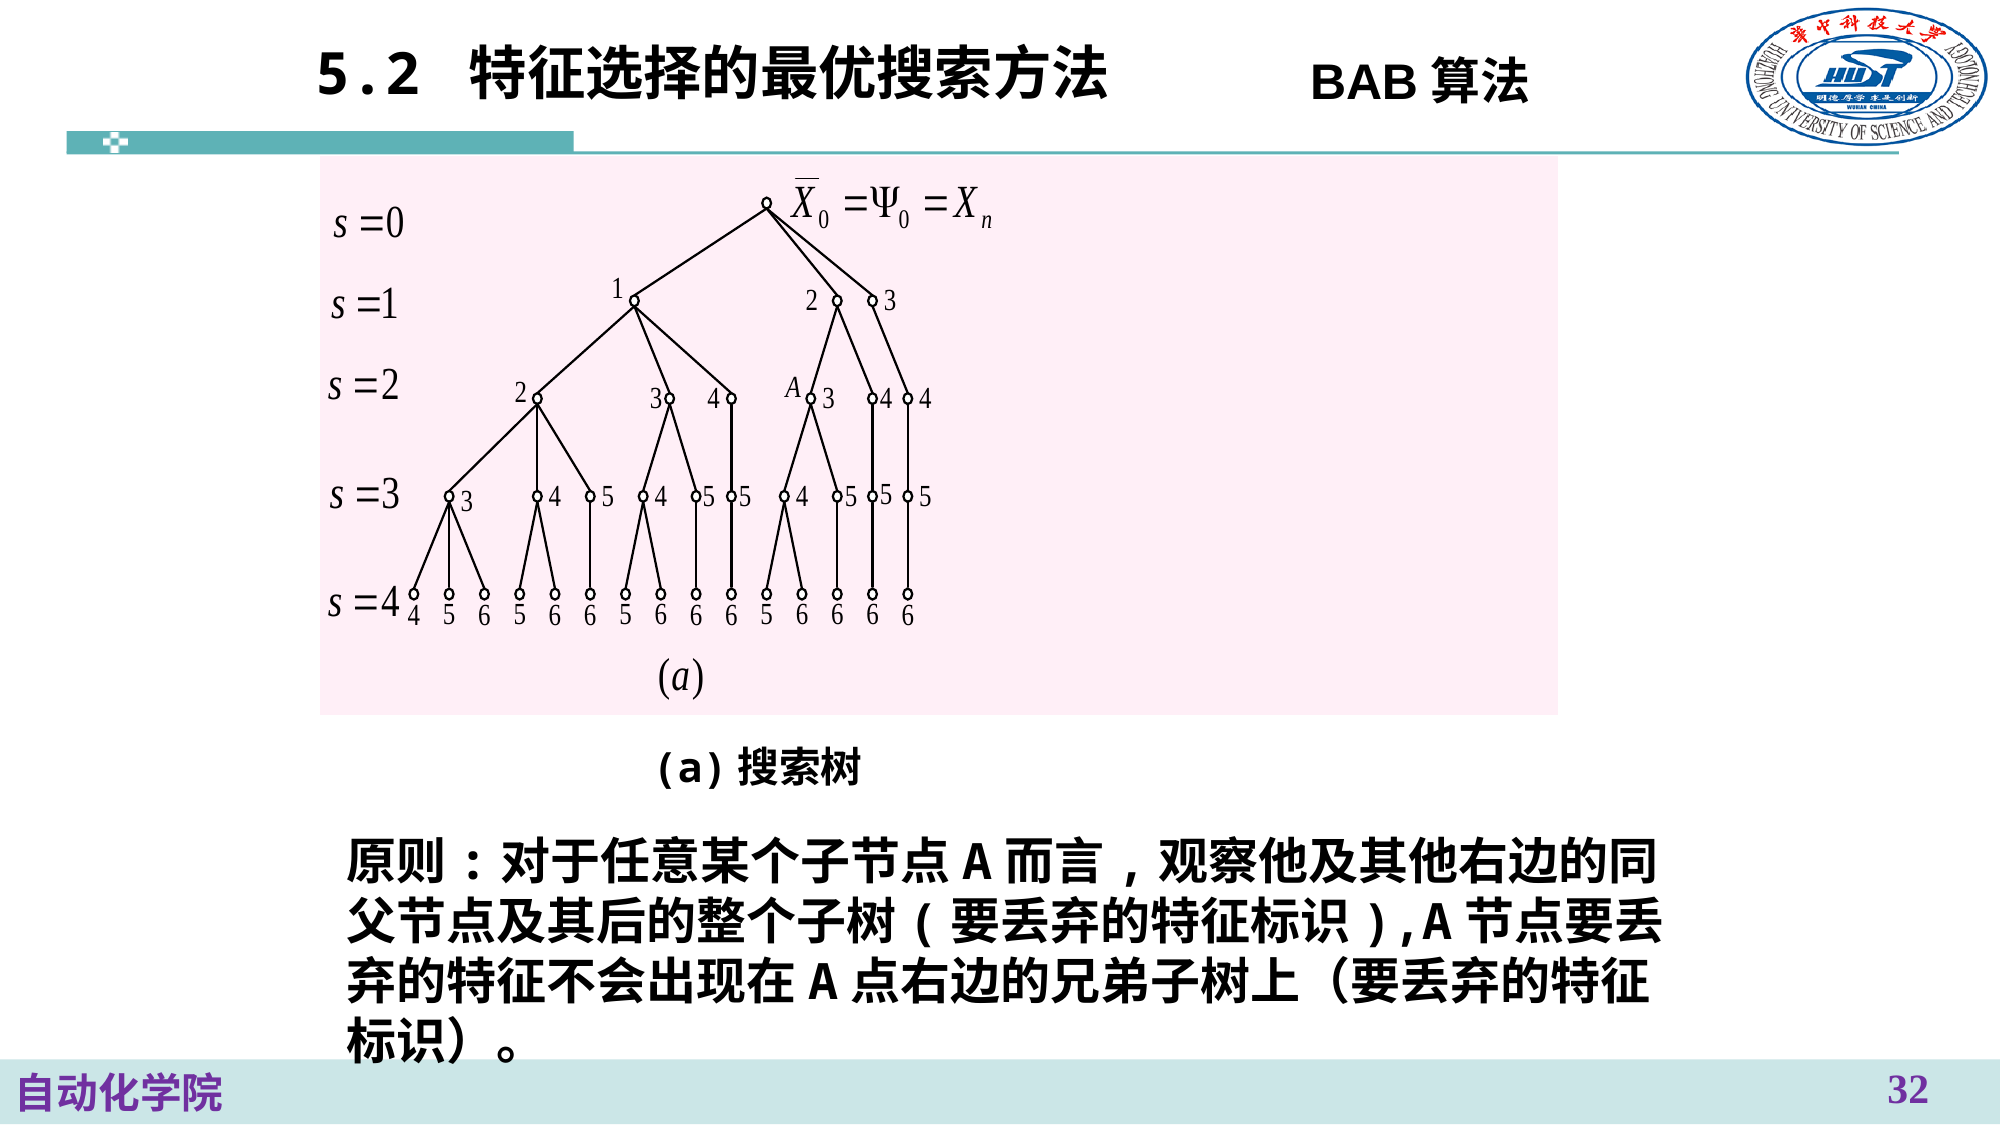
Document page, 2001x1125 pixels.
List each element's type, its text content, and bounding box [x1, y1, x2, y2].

list (a)搜索树 [387, 727, 919, 821]
title 5.2 特征选择的最优搜索方法 [299, 24, 1313, 118]
slide_number 32 [1816, 1054, 2000, 1114]
text_box BAB算法 [1313, 42, 1579, 118]
text_box 原则:对于任意某个子节点A而言,观察他及其他右边的同父节点及其后的整个子树(要丢弃的特征标识),A节点要丢弃的特征不会出现在A点右边的兄弟子树上（要丢弃的特征标识）。 [331, 822, 1709, 1077]
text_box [320, 156, 1559, 715]
picture [1742, 7, 1993, 148]
picture [103, 132, 128, 153]
